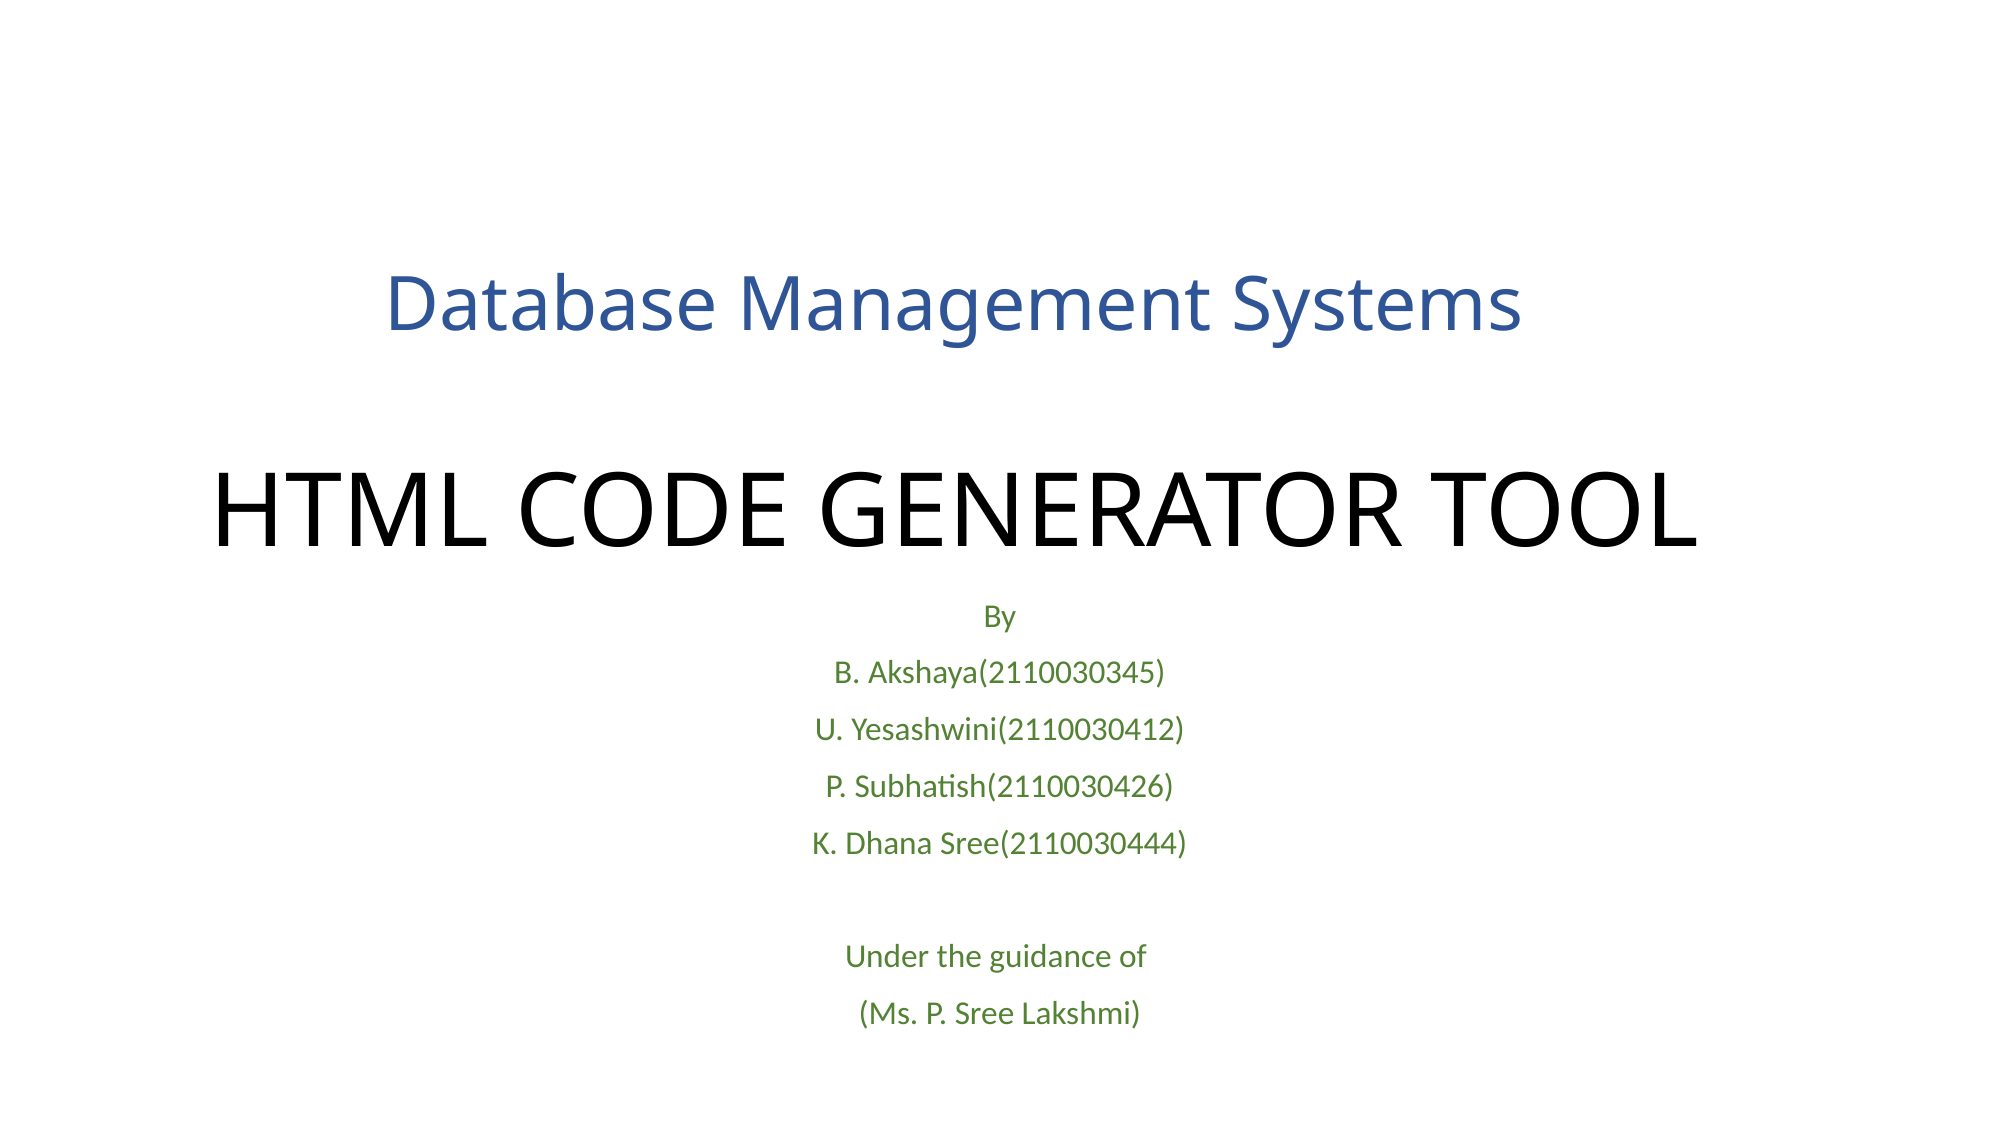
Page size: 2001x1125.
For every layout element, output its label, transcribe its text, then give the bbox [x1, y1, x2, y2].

subtitle By B. Akshaya(2110030345) U. Yesashwini(2110030412) P. Subhatish(2110030426) K. Dhana Sree(2110030444) Under the guidance of (Ms. P. Sree Lakshmi) [249, 590, 1750, 863]
title Database Management Systems HTML CODE GENERATOR TOOL [158, 184, 1750, 576]
